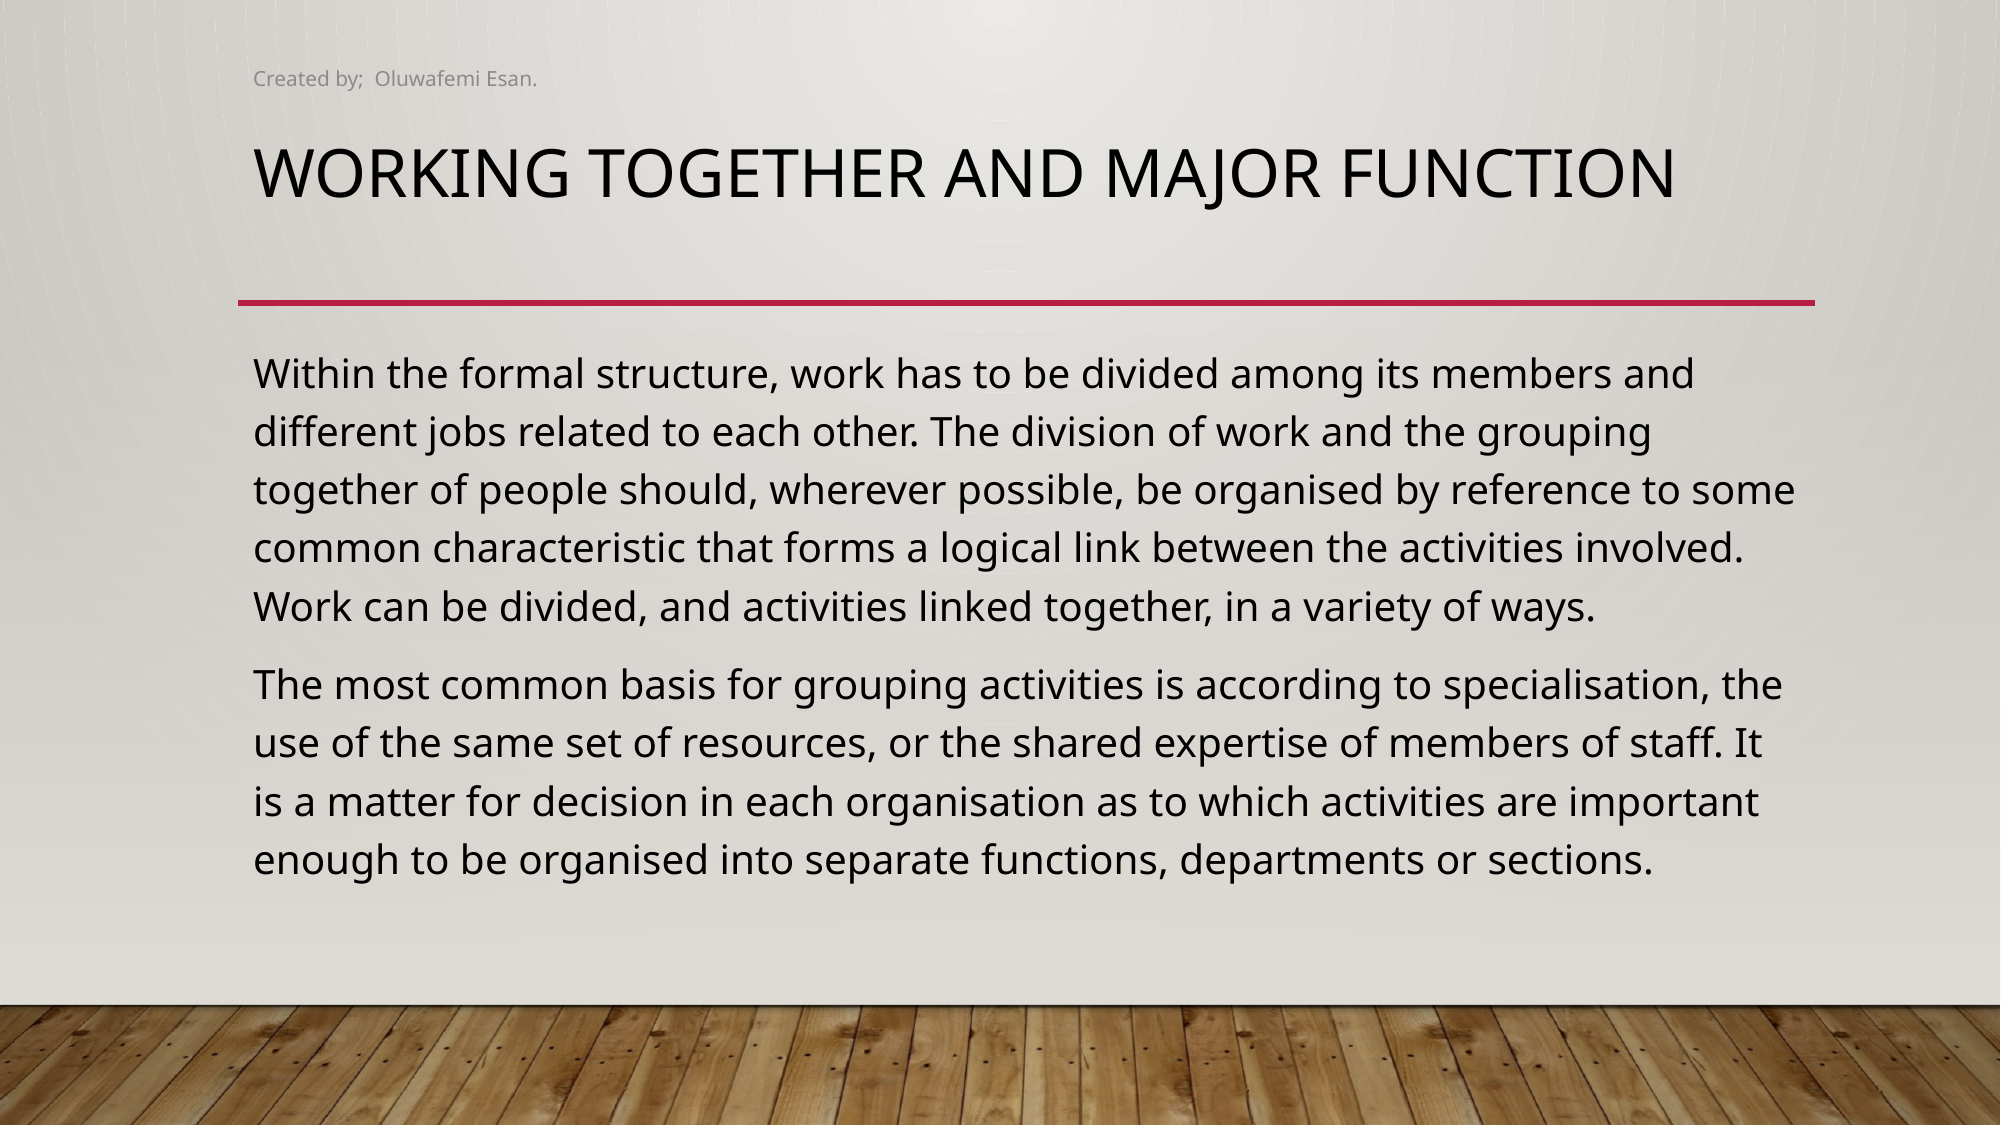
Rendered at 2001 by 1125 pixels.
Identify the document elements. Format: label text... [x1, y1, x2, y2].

picture [0, 1005, 2000, 1125]
title working together and major function [238, 131, 1814, 305]
footer Created by; Oluwafemi Esan. [238, 54, 1213, 105]
list Within the formal structure, work has to be divided among its members and different jobs related to each other. The division of work and the grouping together of people should, wherever possible, be organised by reference to some common characteristic that forms a logical link between the activities involved. Work can be divided, and activities linked together, in a variety of ways. The most common basis for grouping activities is according to specialisation, the use of the same set of resources, or the shared expertise of members of staff. It is a matter for decision in each organisation as to which activities are important enough to be organised into separate functions, departments or sections. [238, 330, 1814, 897]
